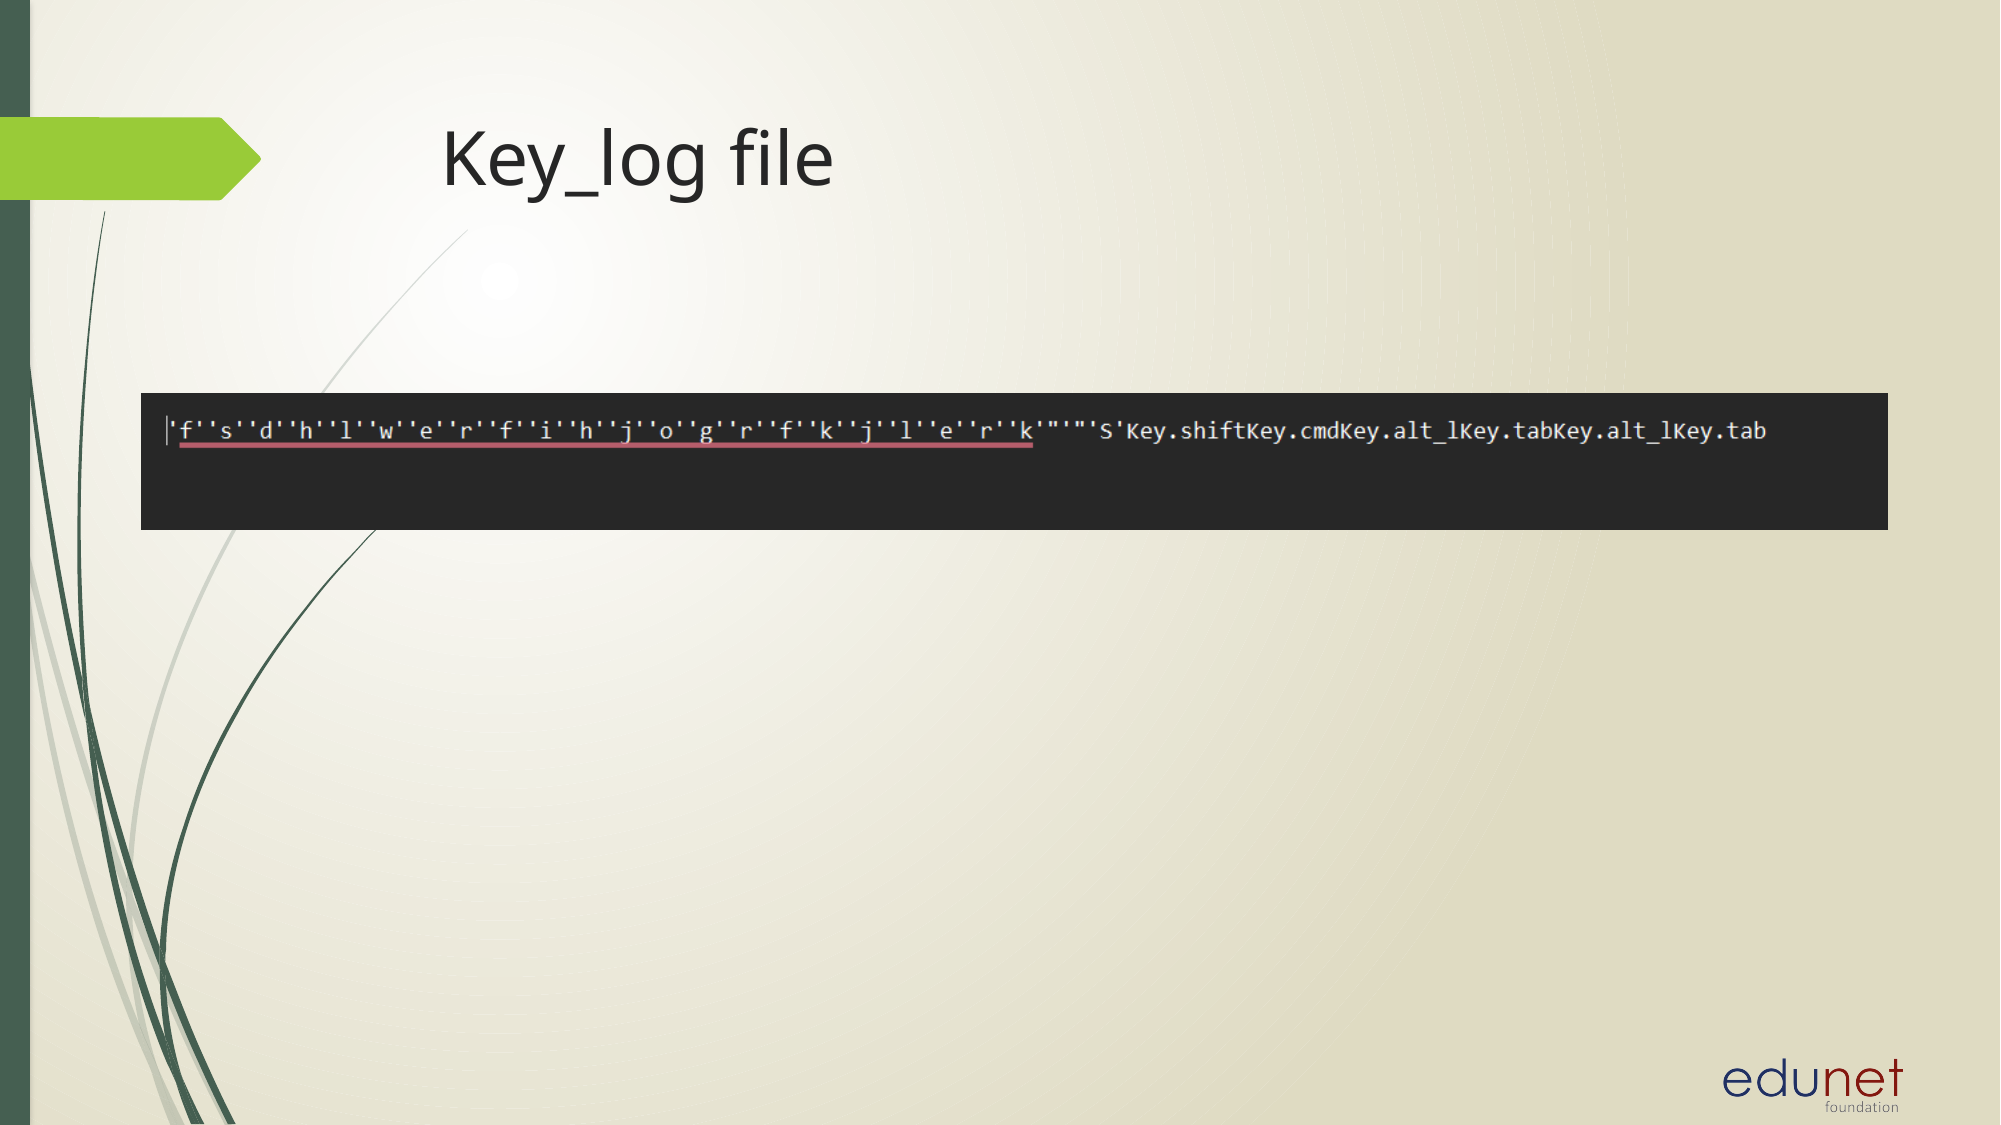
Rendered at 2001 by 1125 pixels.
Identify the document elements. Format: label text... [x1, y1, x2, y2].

picture [1719, 1056, 1905, 1116]
title Key_log file [425, 102, 1888, 313]
picture [140, 393, 1888, 530]
